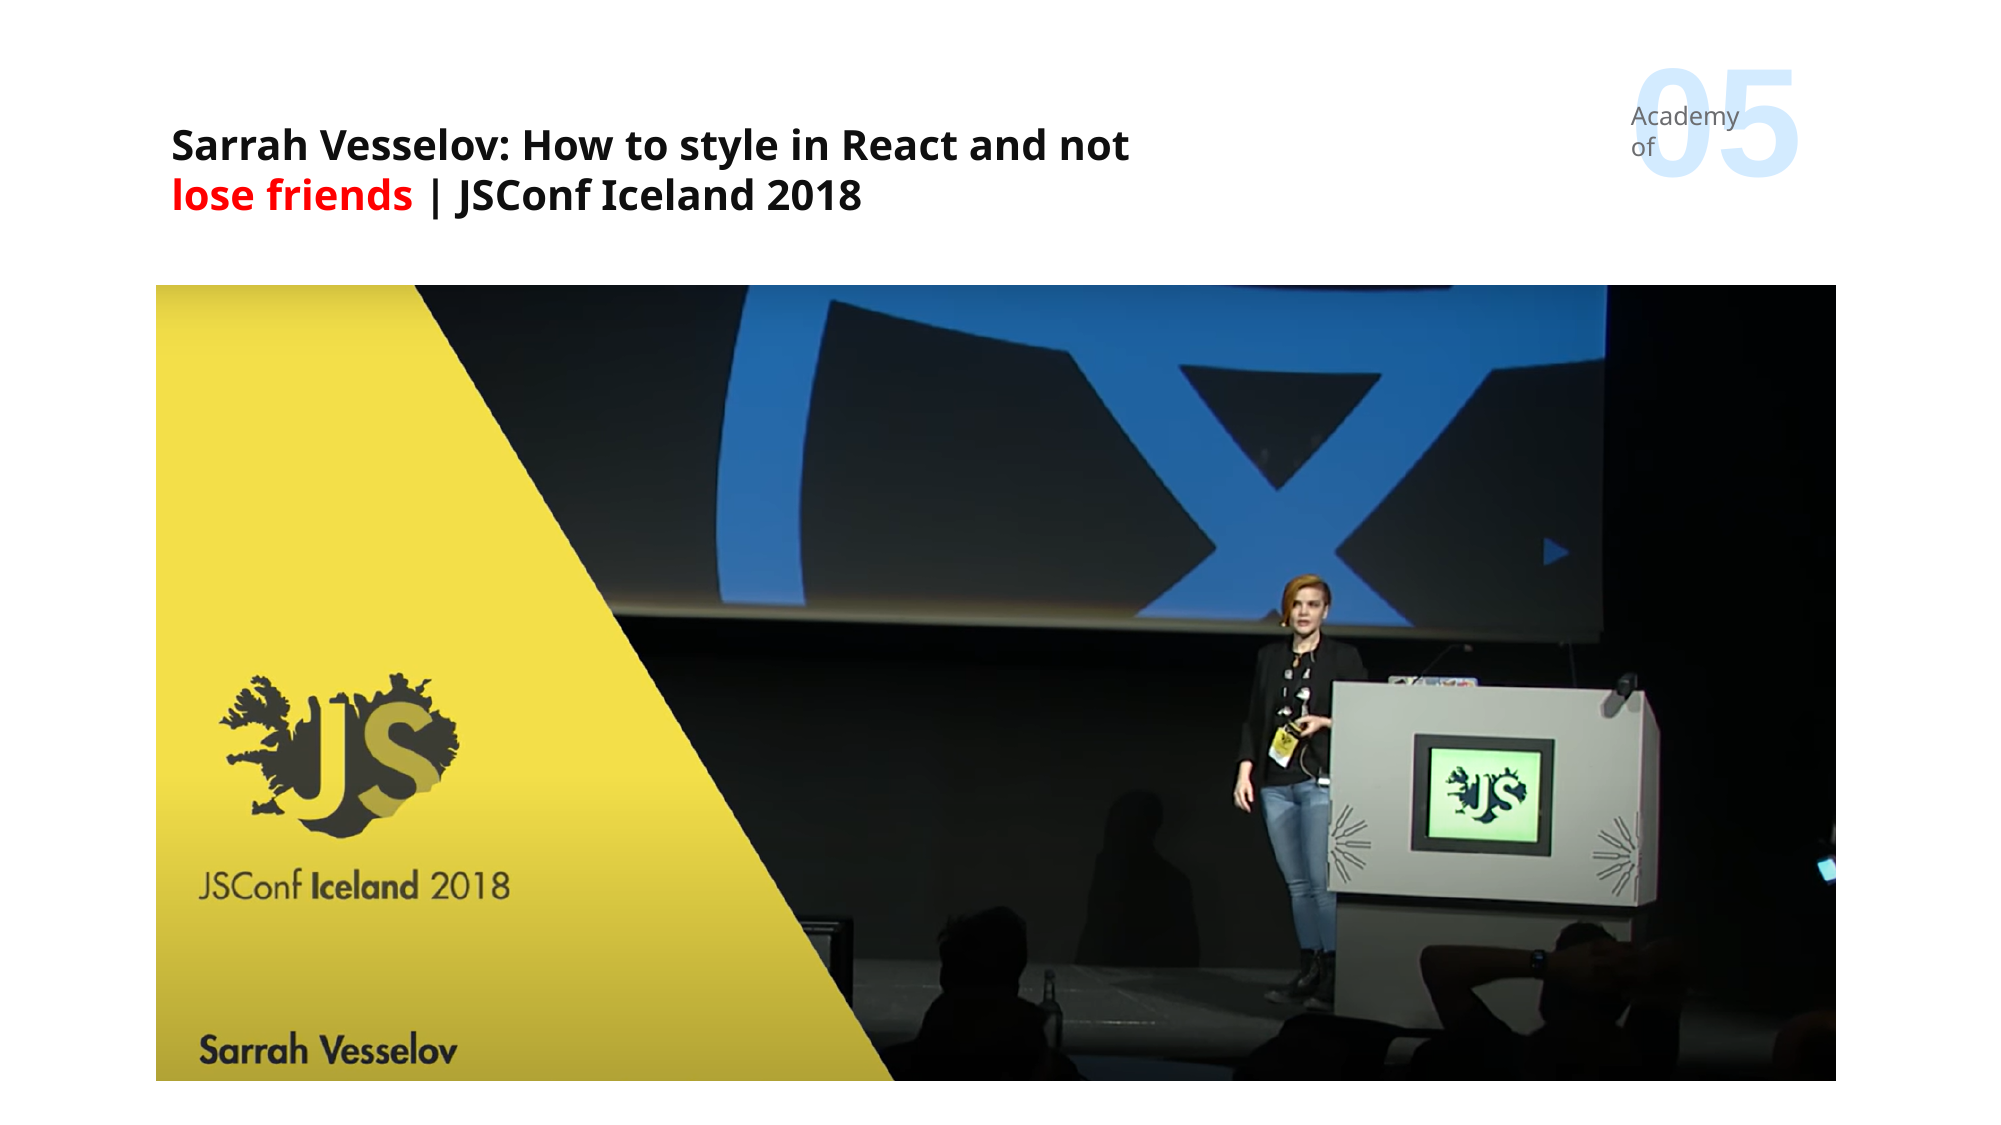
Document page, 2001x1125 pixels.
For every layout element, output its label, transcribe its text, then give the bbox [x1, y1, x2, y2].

text_box 05 [1629, 20, 1803, 208]
picture [156, 285, 1836, 1081]
text_box Academy of [1629, 99, 1768, 162]
text_box Sarrah Vesselov: How to style in React and not lose friends | JSConf Iceland 2018 [156, 111, 1157, 285]
